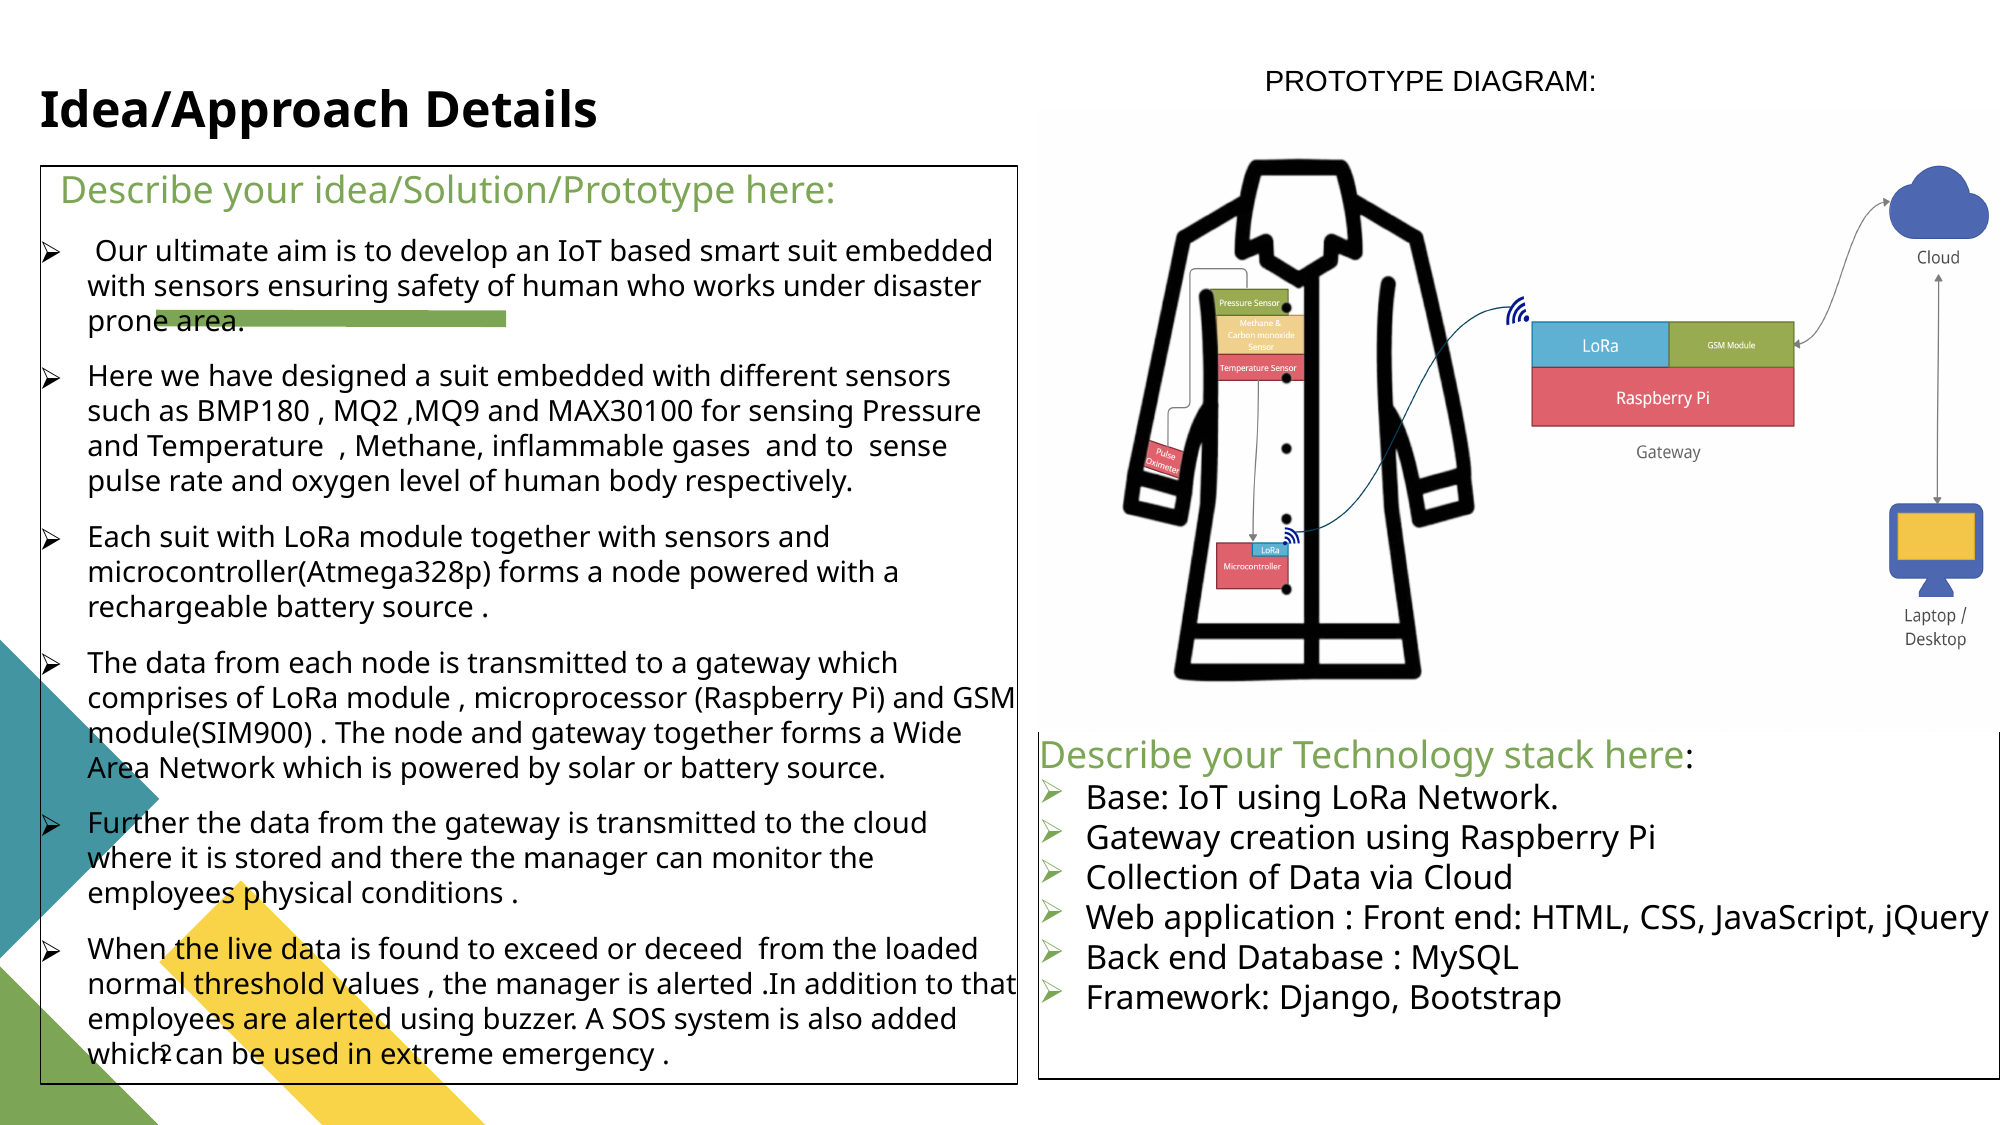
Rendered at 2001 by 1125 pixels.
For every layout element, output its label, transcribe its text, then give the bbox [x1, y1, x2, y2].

text_box Describe your Technology stack here: Base: IoT using LoRa Network. Gateway creation using Raspberry Pi Collection of Data via Cloud Web application : Front end: HTML, CSS, JavaScript, jQuery Back end Database : MySQL Framework: Django, Bootstrap [1038, 739, 2000, 1080]
title Idea/Approach Details [40, 70, 976, 139]
slide_number 2 [159, 1038, 246, 1080]
list Describe your idea/Solution/Prototype here: Our ultimate aim is to develop an IoT based smart suit embedded with sensors ensuring safety of human who works under disaster prone area. Here we have designed a suit embedded with different sensors such as BMP180 , MQ2 ,MQ9 and MAX30100 for sensing Pressure and Temperature , Methane, inflammable gases and to sense pulse rate and oxygen level of human body respectively. Each suit with LoRa module together with sensors and microcontroller(Atmega328p) forms a node powered with a rechargeable battery source . The data from each node is transmitted to a gateway which comprises of LoRa module , microprocessor (Raspberry Pi) and GSM module(SIM900) . The node and gateway together forms a Wide Area Network which is powered by solar or battery source. Further the data from the gateway is transmitted to the cloud where it is stored and there the manager can monitor the employees physical conditions . When the live data is found to exceed or deceed from the loaded normal threshold values , the manager is alerted .In addition to that employees are alerted using buzzer. A SOS system is also added which can be used in extreme emergency . [40, 166, 1018, 1085]
picture [1038, 106, 2000, 732]
text_box PROTOTYPE DIAGRAM: [1249, 55, 1626, 105]
